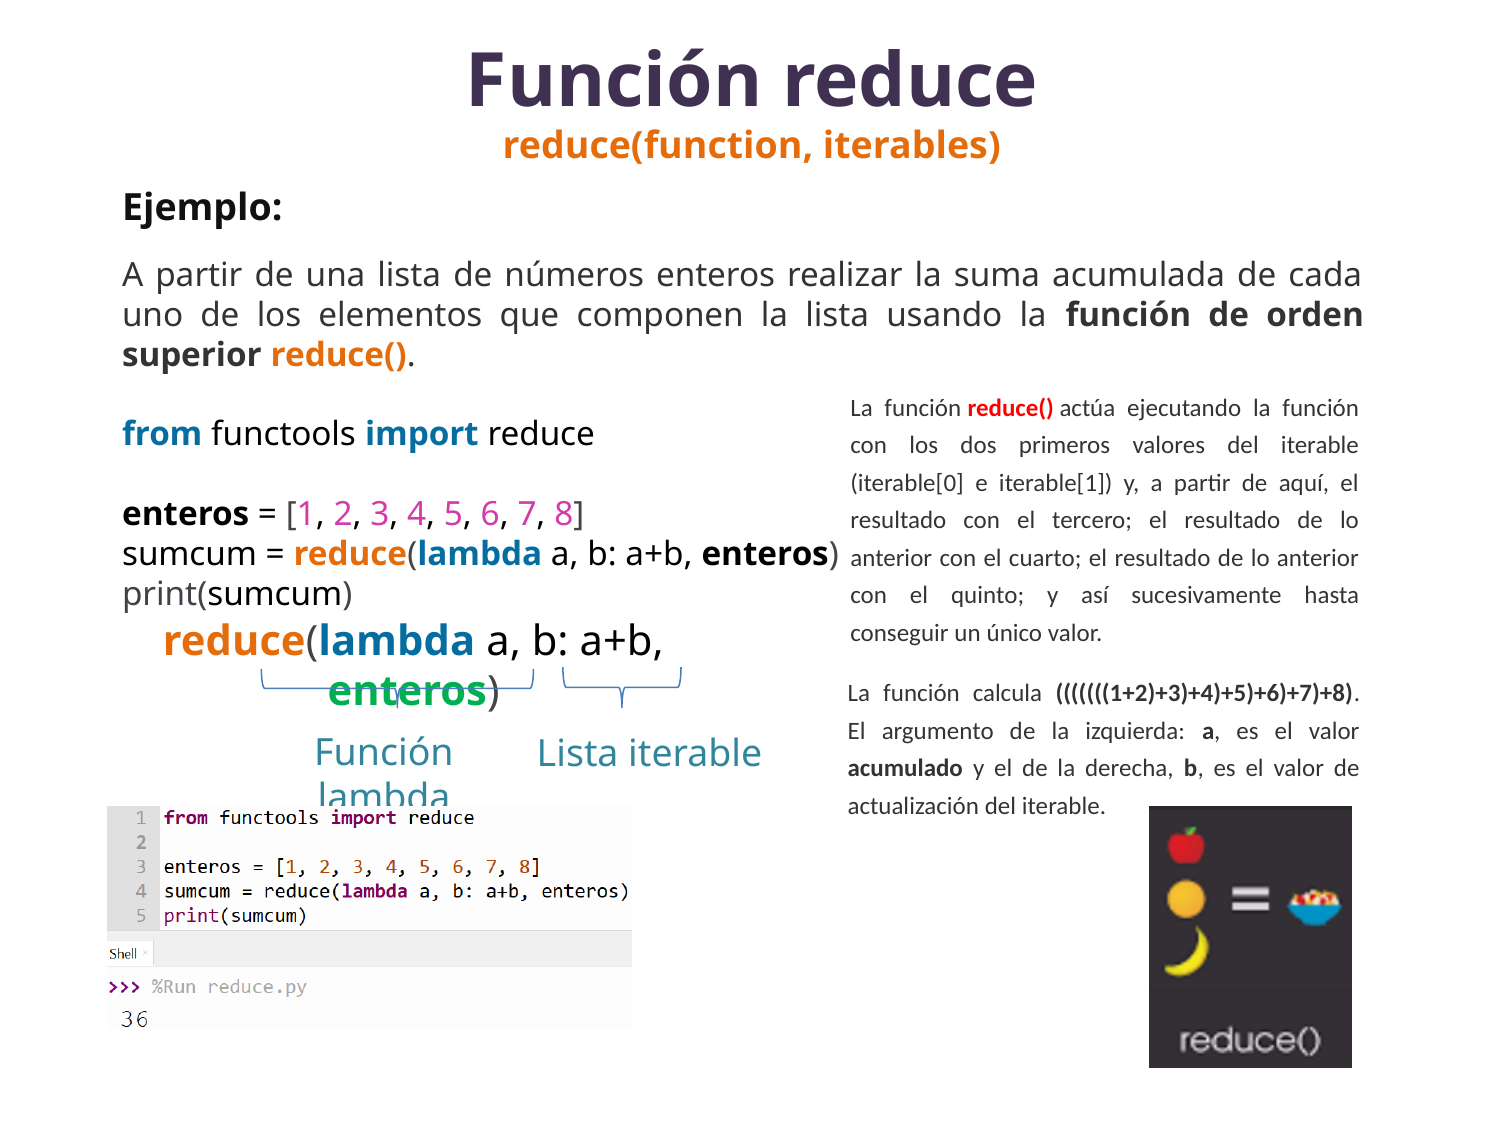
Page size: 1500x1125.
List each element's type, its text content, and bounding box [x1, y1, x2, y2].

text_box Ejemplo: A partir de una lista de números enteros realizar la suma acumulada de cada uno de los elementos que componen la lista usando la función de orden superior reduce(). from functools import reduce enteros = [1, 2, 3, 4, 5, 6, 7, 8] sumcum = reduce(lambda a, b: a+b, enteros) print(sumcum) [107, 175, 1379, 620]
text_box Lista iterable [519, 721, 780, 782]
picture [107, 806, 632, 1031]
text_box Función lambda [236, 720, 532, 805]
text_box reduce(function, iterables) [126, 113, 1379, 174]
title Función reduce [77, 3, 1428, 149]
text_box [562, 667, 682, 709]
text_box [260, 668, 535, 709]
text_box La función reduce() actúa ejecutando la función con los dos primeros valores del iterable (iterable[0] e iterable[1]) y, a partir de aquí, el resultado con el tercero; el resultado de lo anterior con el cuarto; el resultado de lo anterior con el quinto; y así sucesivamente hasta conseguir un único valor. [835, 376, 1375, 654]
text_box La función calcula (((((((1+2)+3)+4)+5)+6)+7)+8). El argumento de la izquierda: a, es el valor acumulado y el de la derecha, b, es el valor de actualización del iterable. [833, 661, 1375, 827]
picture [1149, 806, 1352, 1068]
text_box reduce(lambda a, b: a+b, enteros) [94, 606, 733, 722]
